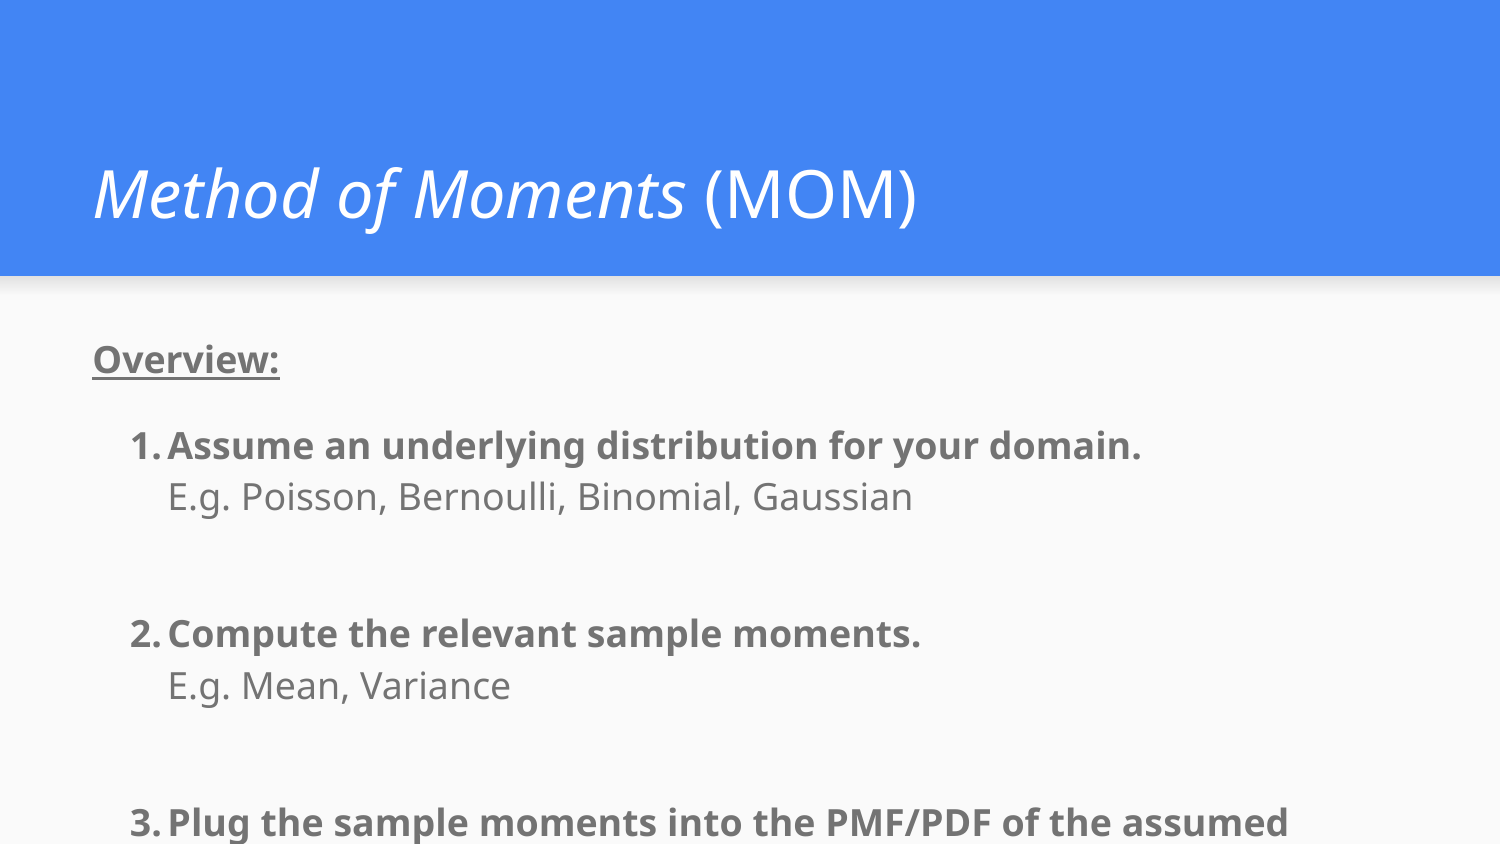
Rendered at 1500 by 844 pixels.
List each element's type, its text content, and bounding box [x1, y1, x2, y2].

list Overview: Assume an underlying distribution for your domain. E.g. Poisson, Bernoulli, Binomial, Gaussian Compute the relevant sample moments. E.g. Mean, Variance Plug the sample moments into the PMF/PDF of the assumed distribution. [77, 314, 1427, 829]
title Method of Moments (MOM) [77, 121, 1427, 248]
